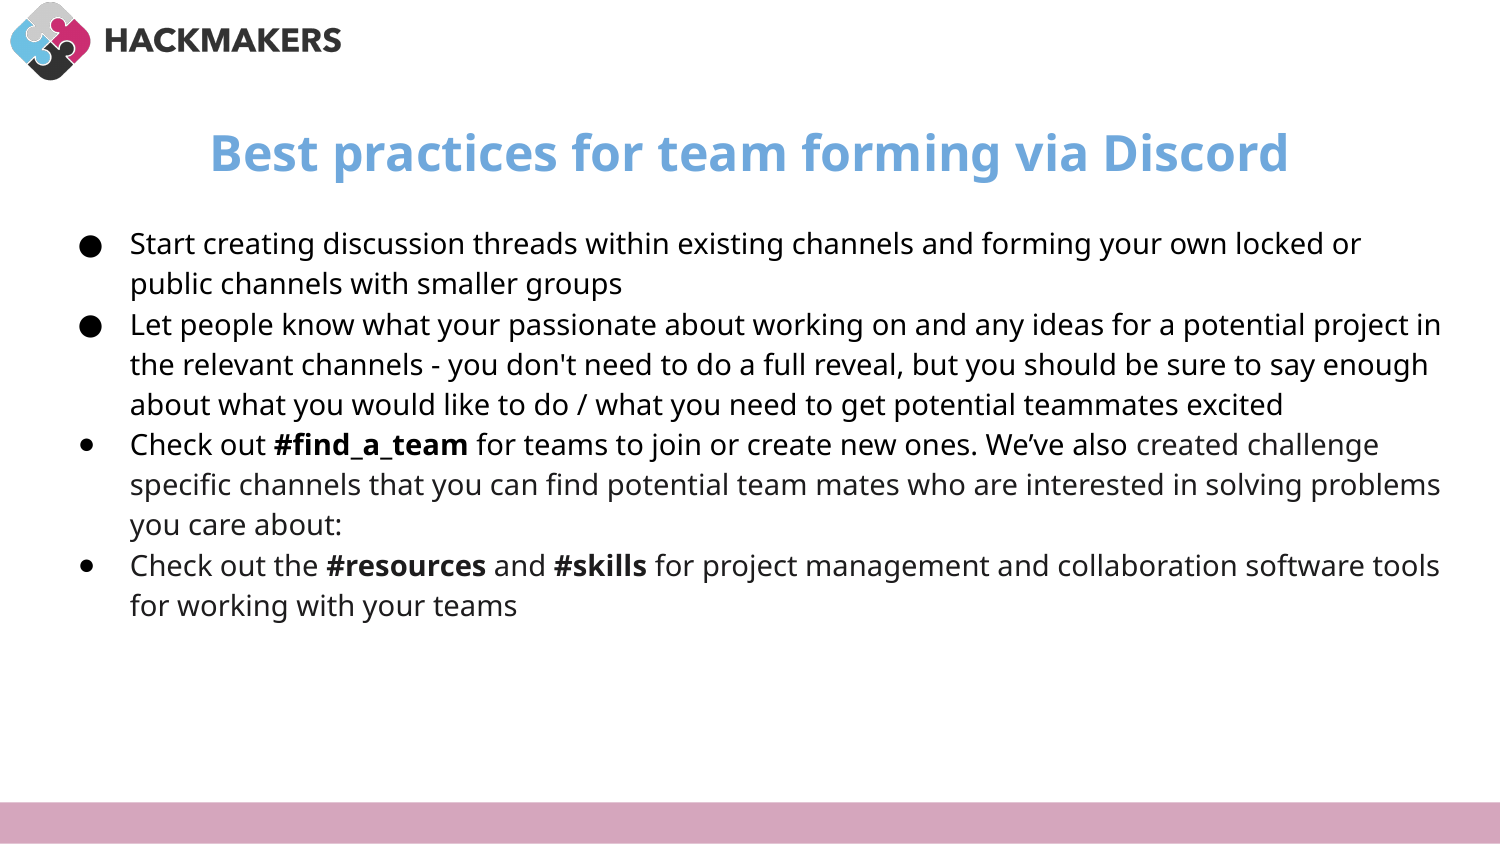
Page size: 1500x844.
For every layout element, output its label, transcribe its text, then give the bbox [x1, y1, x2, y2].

text_box Best practices for team forming via Discord [0, 102, 1500, 201]
text_box Start creating discussion threads within existing channels and forming your own locked or public channels with smaller groups Let people know what your passionate about working on and any ideas for a potential project in the relevant channels - you don't need to do a full reveal, but you should be sure to say enough about what you would like to do / what you need to get potential teammates excited Check out #find_a_team for teams to join or create new ones. We’ve also created challenge specific channels that you can find potential team mates who are interested in solving problems you care about: Check out the #resources and #skills for project management and collaboration software tools for working with your teams [40, 205, 1471, 765]
picture [0, 0, 361, 83]
